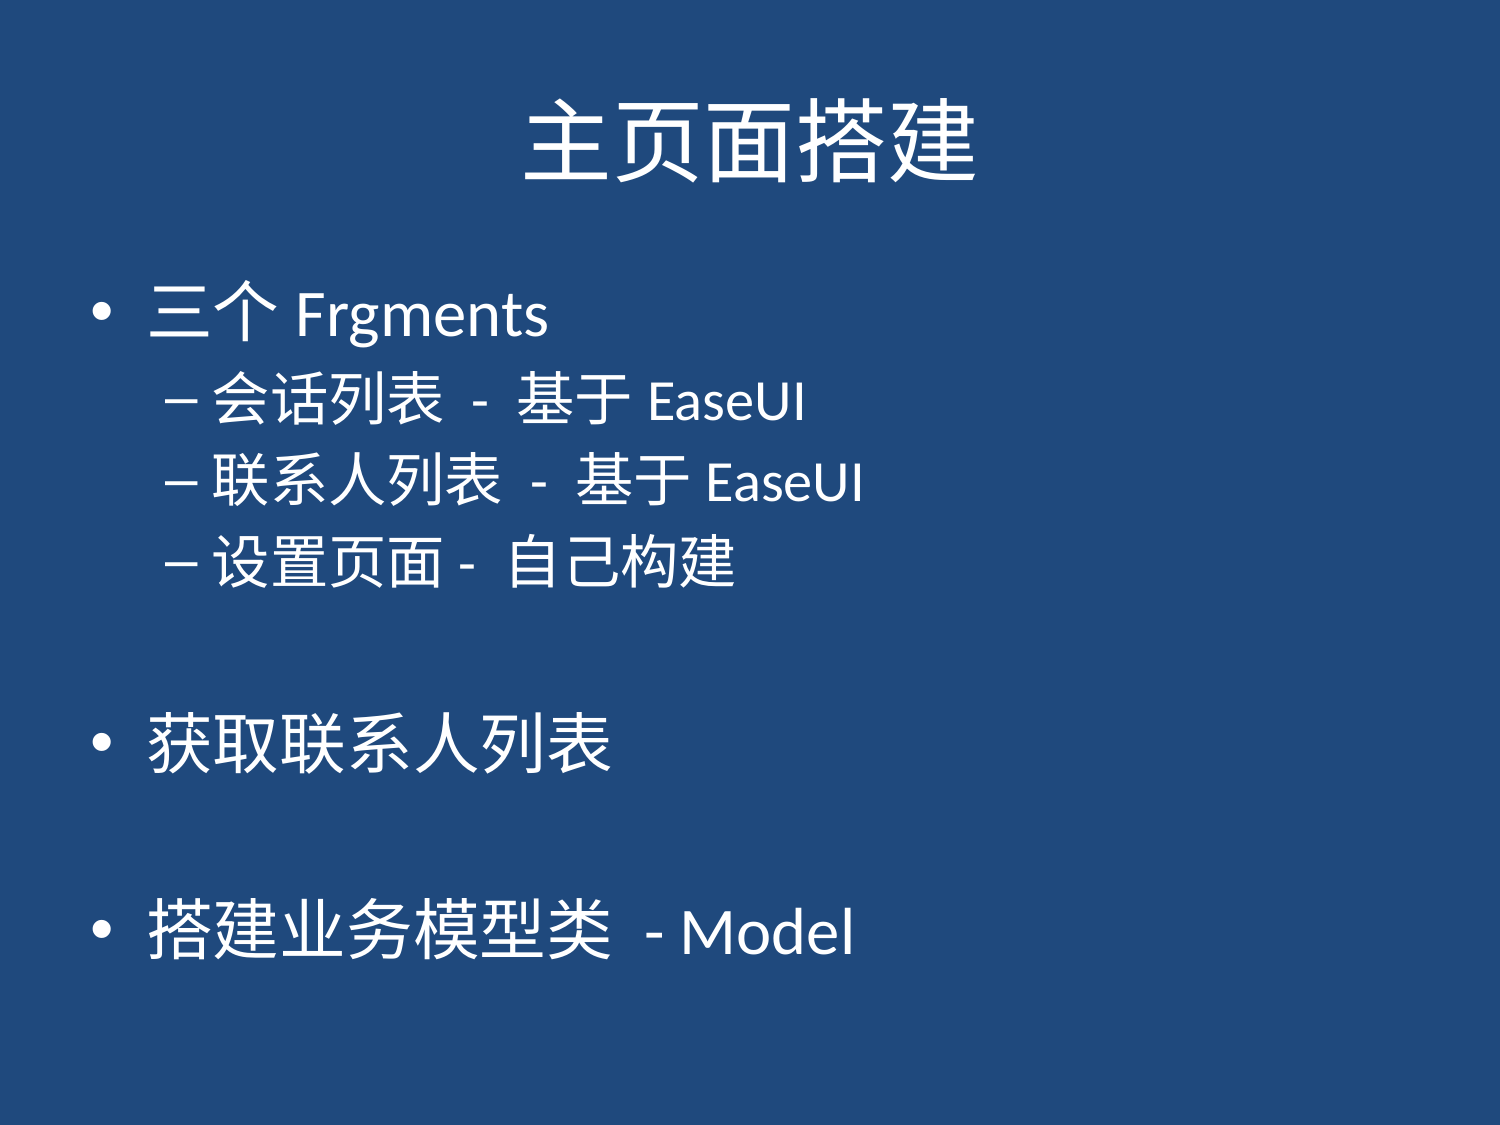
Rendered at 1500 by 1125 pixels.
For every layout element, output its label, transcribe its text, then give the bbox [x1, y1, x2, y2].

title 主页面搭建 [75, 45, 1425, 233]
list 三个Frgments 会话列表 - 基于EaseUI 联系人列表 - 基于EaseUI 设置页面- 自己构建 获取联系人列表 搭建业务模型类 - Model [75, 262, 1425, 1005]
